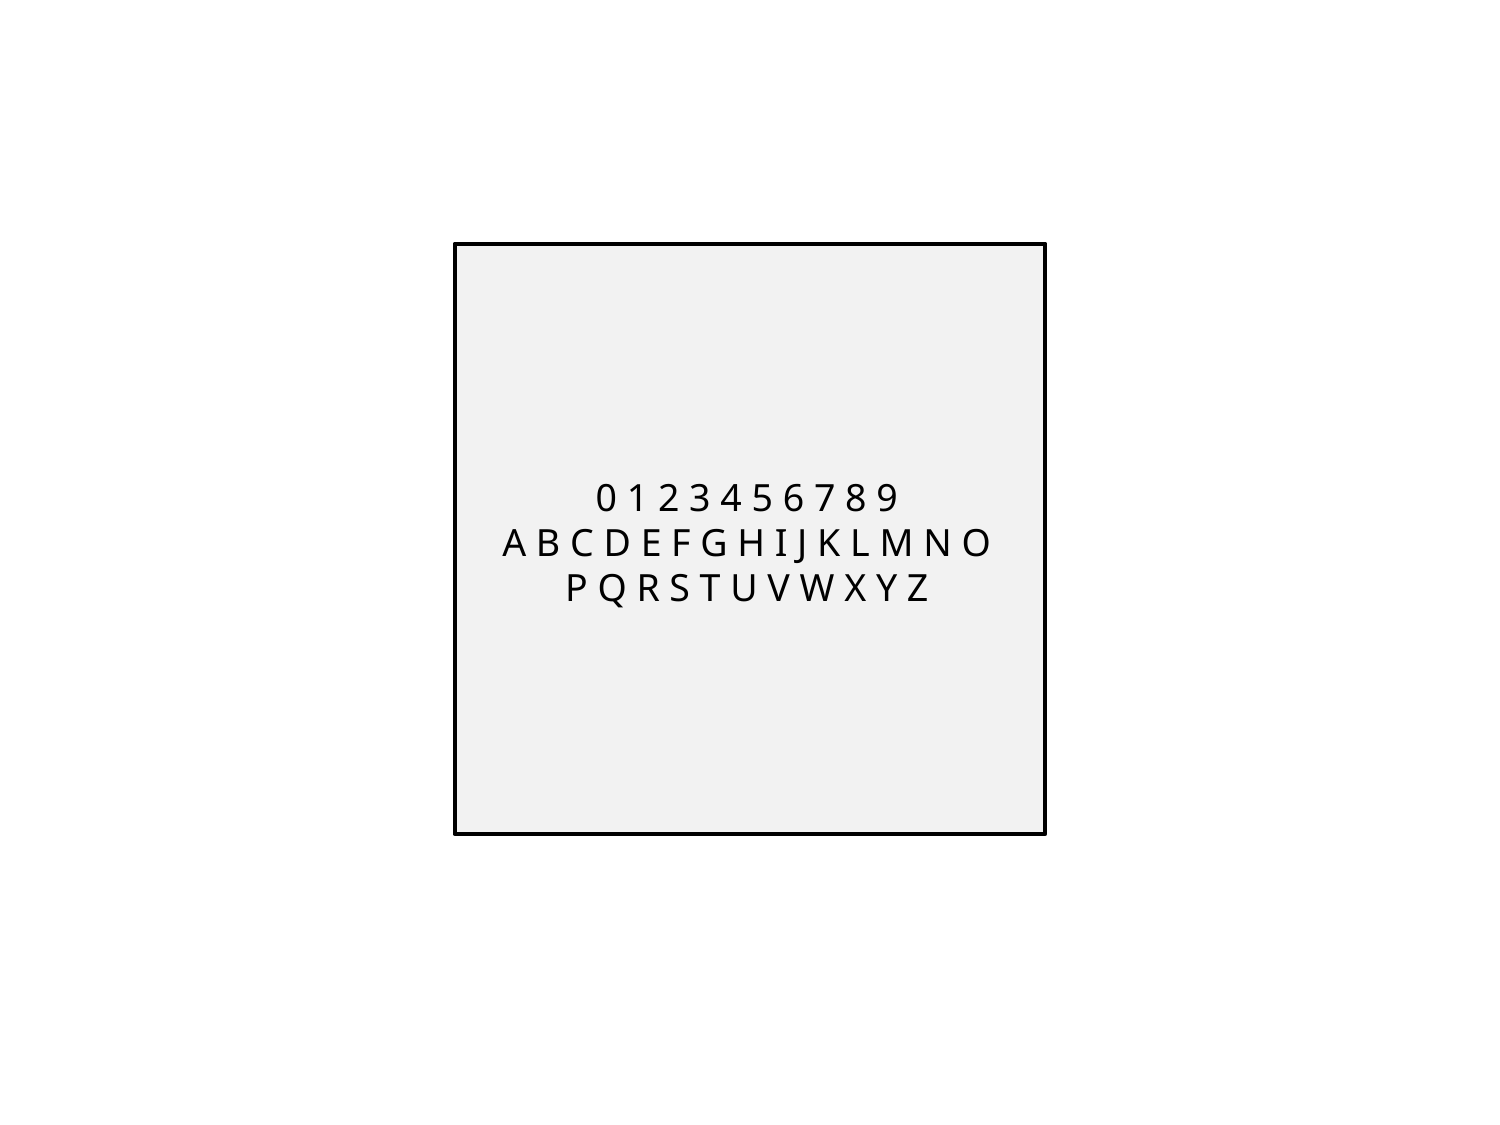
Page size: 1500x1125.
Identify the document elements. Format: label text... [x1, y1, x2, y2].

text_box 0 1 2 3 4 5 6 7 8 9 A B C D E F G H I J K L M N O P Q R S T U V W X Y Z [482, 271, 1012, 813]
text_box [453, 242, 1047, 836]
